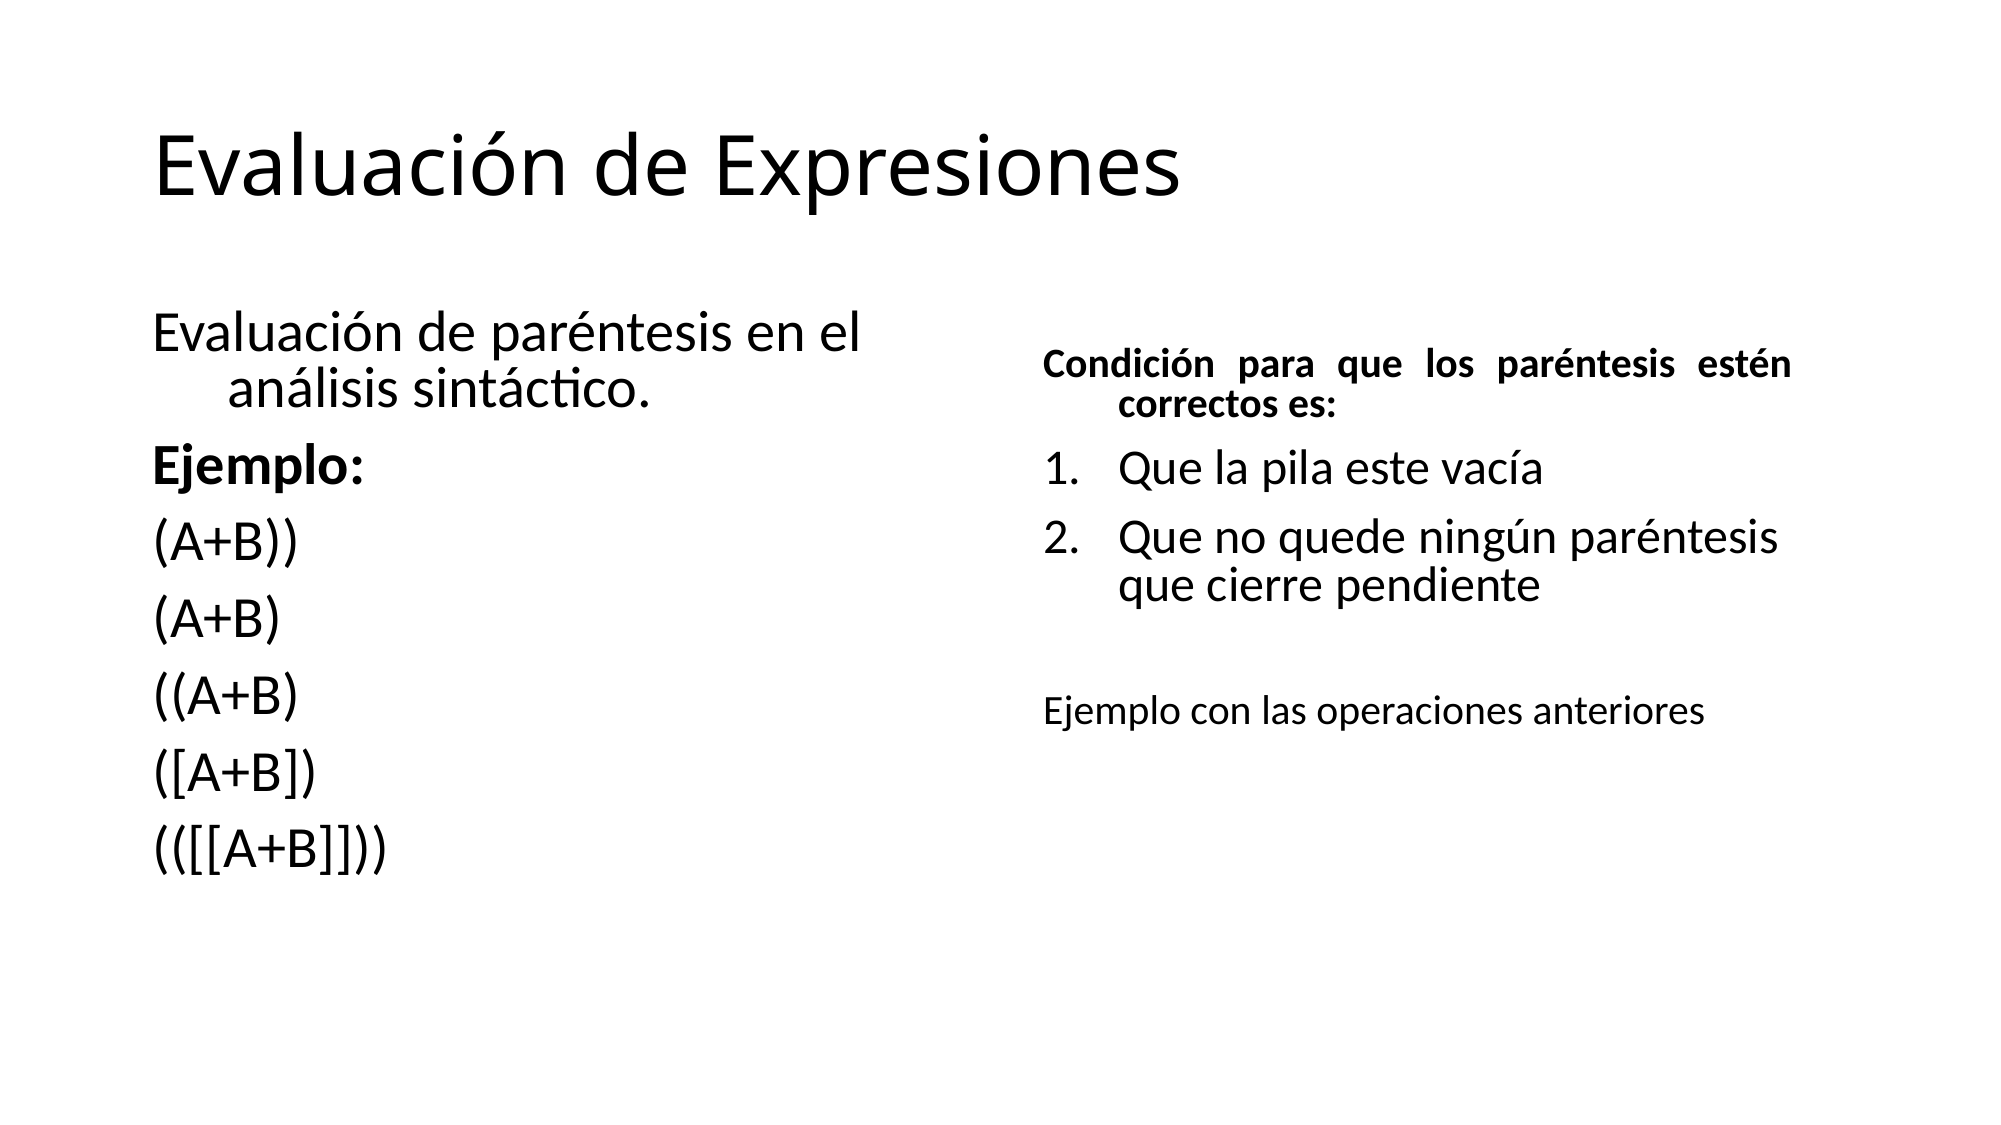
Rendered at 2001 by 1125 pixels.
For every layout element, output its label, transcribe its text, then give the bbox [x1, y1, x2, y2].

list Condición para que los paréntesis estén correctos es: Que la pila este vacía Que no quede ningún paréntesis que cierre pendiente Ejemplo con las operaciones anteriores [1028, 337, 1808, 829]
title Evaluación de Expresiones [137, 59, 1863, 278]
list Evaluación de paréntesis en el análisis sintáctico. Ejemplo: (A+B)) (A+B) ((A+B) ([A+B]) (([[A+B]])) [137, 299, 988, 1014]
